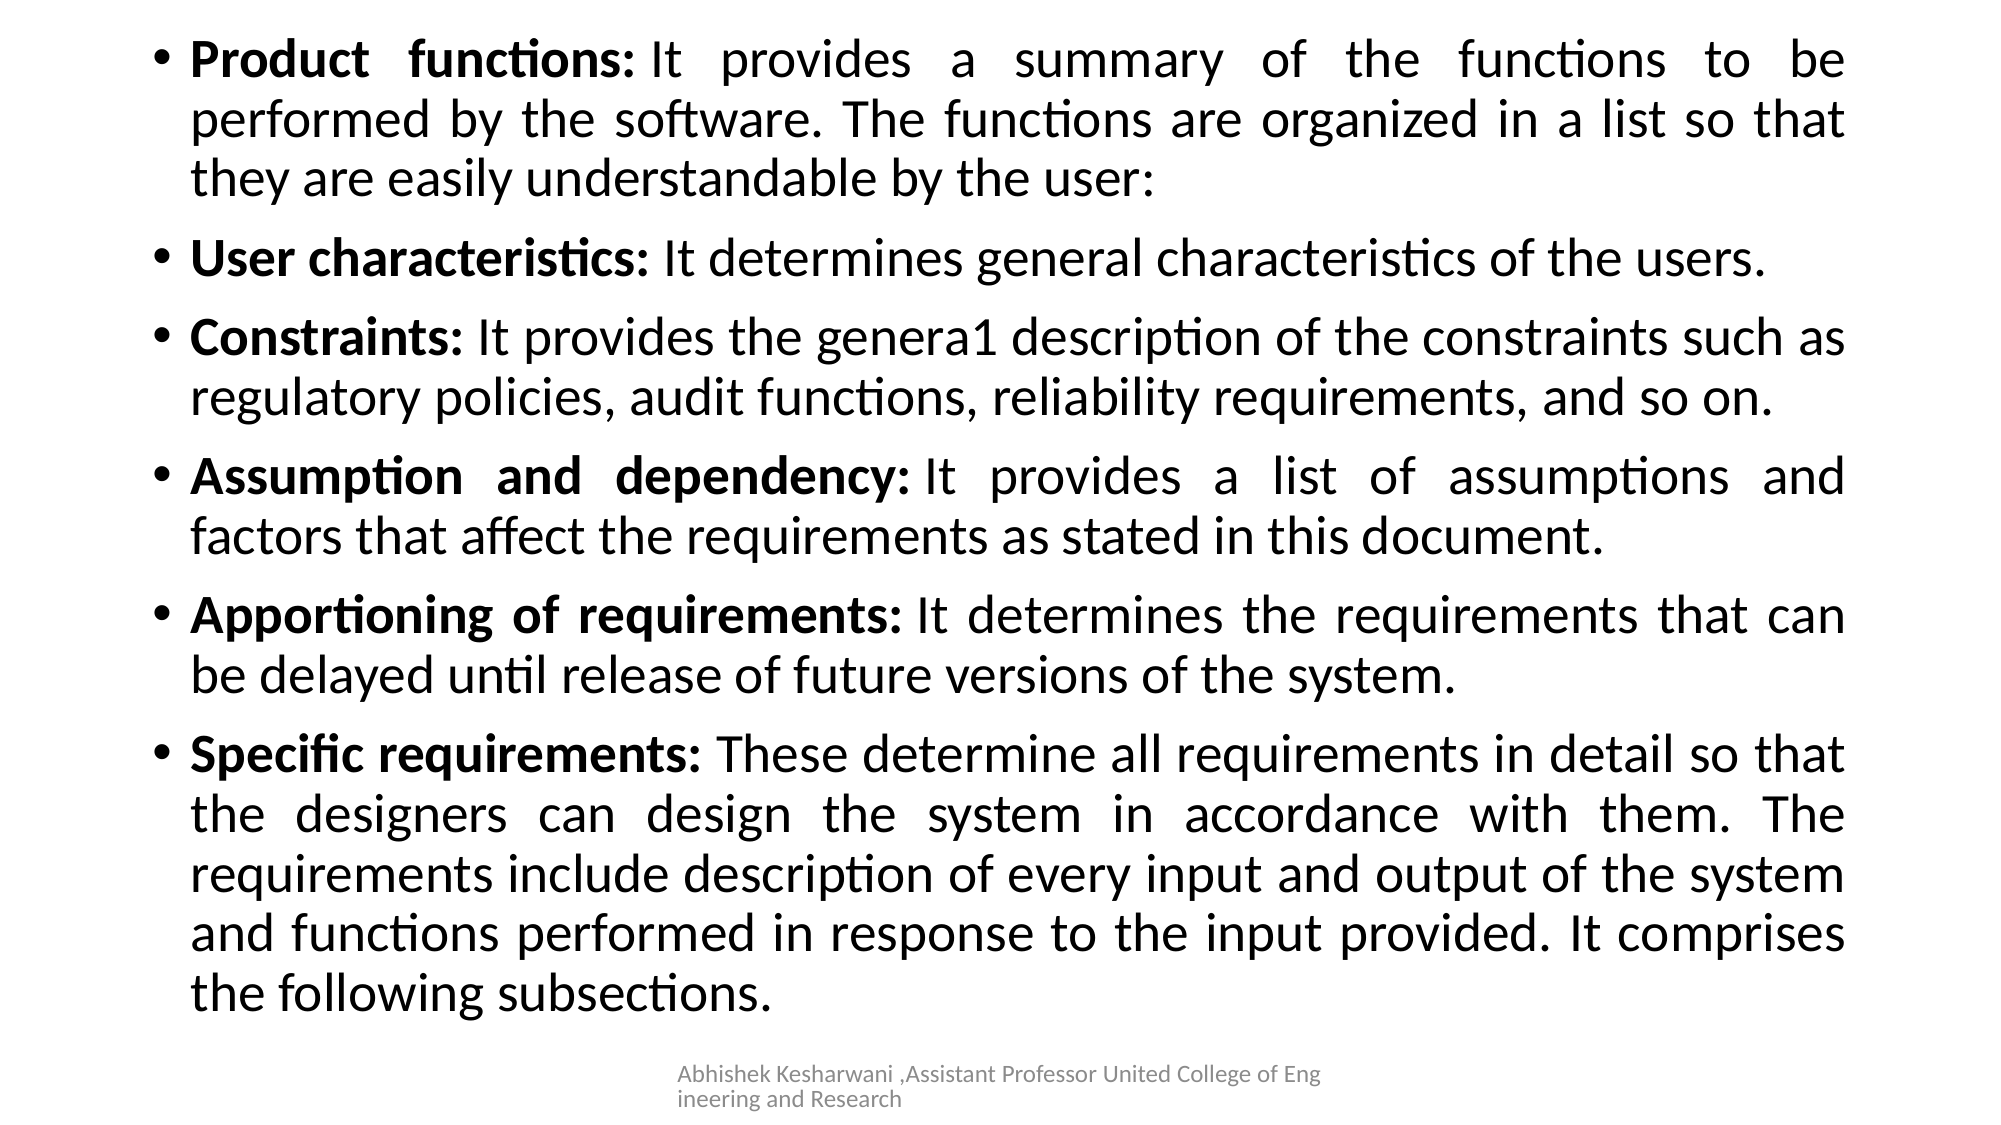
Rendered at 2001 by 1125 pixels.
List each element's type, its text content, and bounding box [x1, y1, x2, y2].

list Product functions: It provides a summary of the functions to be performed by the software. The functions are organized in a list so that they are easily understandable by the user: User characteristics: It determines general characteristics of the users. Constraints: It provides the genera1 description of the constraints such as regulatory policies, audit functions, reliability requirements, and so on. Assumption and dependency: It provides a list of assumptions and factors that affect the requirements as stated in this document. Apportioning of requirements: It determines the requirements that can be delayed until release of future versions of the system. Specific requirements: These determine all requirements in detail so that the designers can design the system in accordance with them. The requirements include description of every input and output of the system and functions performed in response to the input provided. It comprises the following subsections. [137, 22, 1863, 1081]
footer Abhishek Kesharwani ,Assistant Professor United College of Engineering and Research [662, 1042, 1338, 1103]
